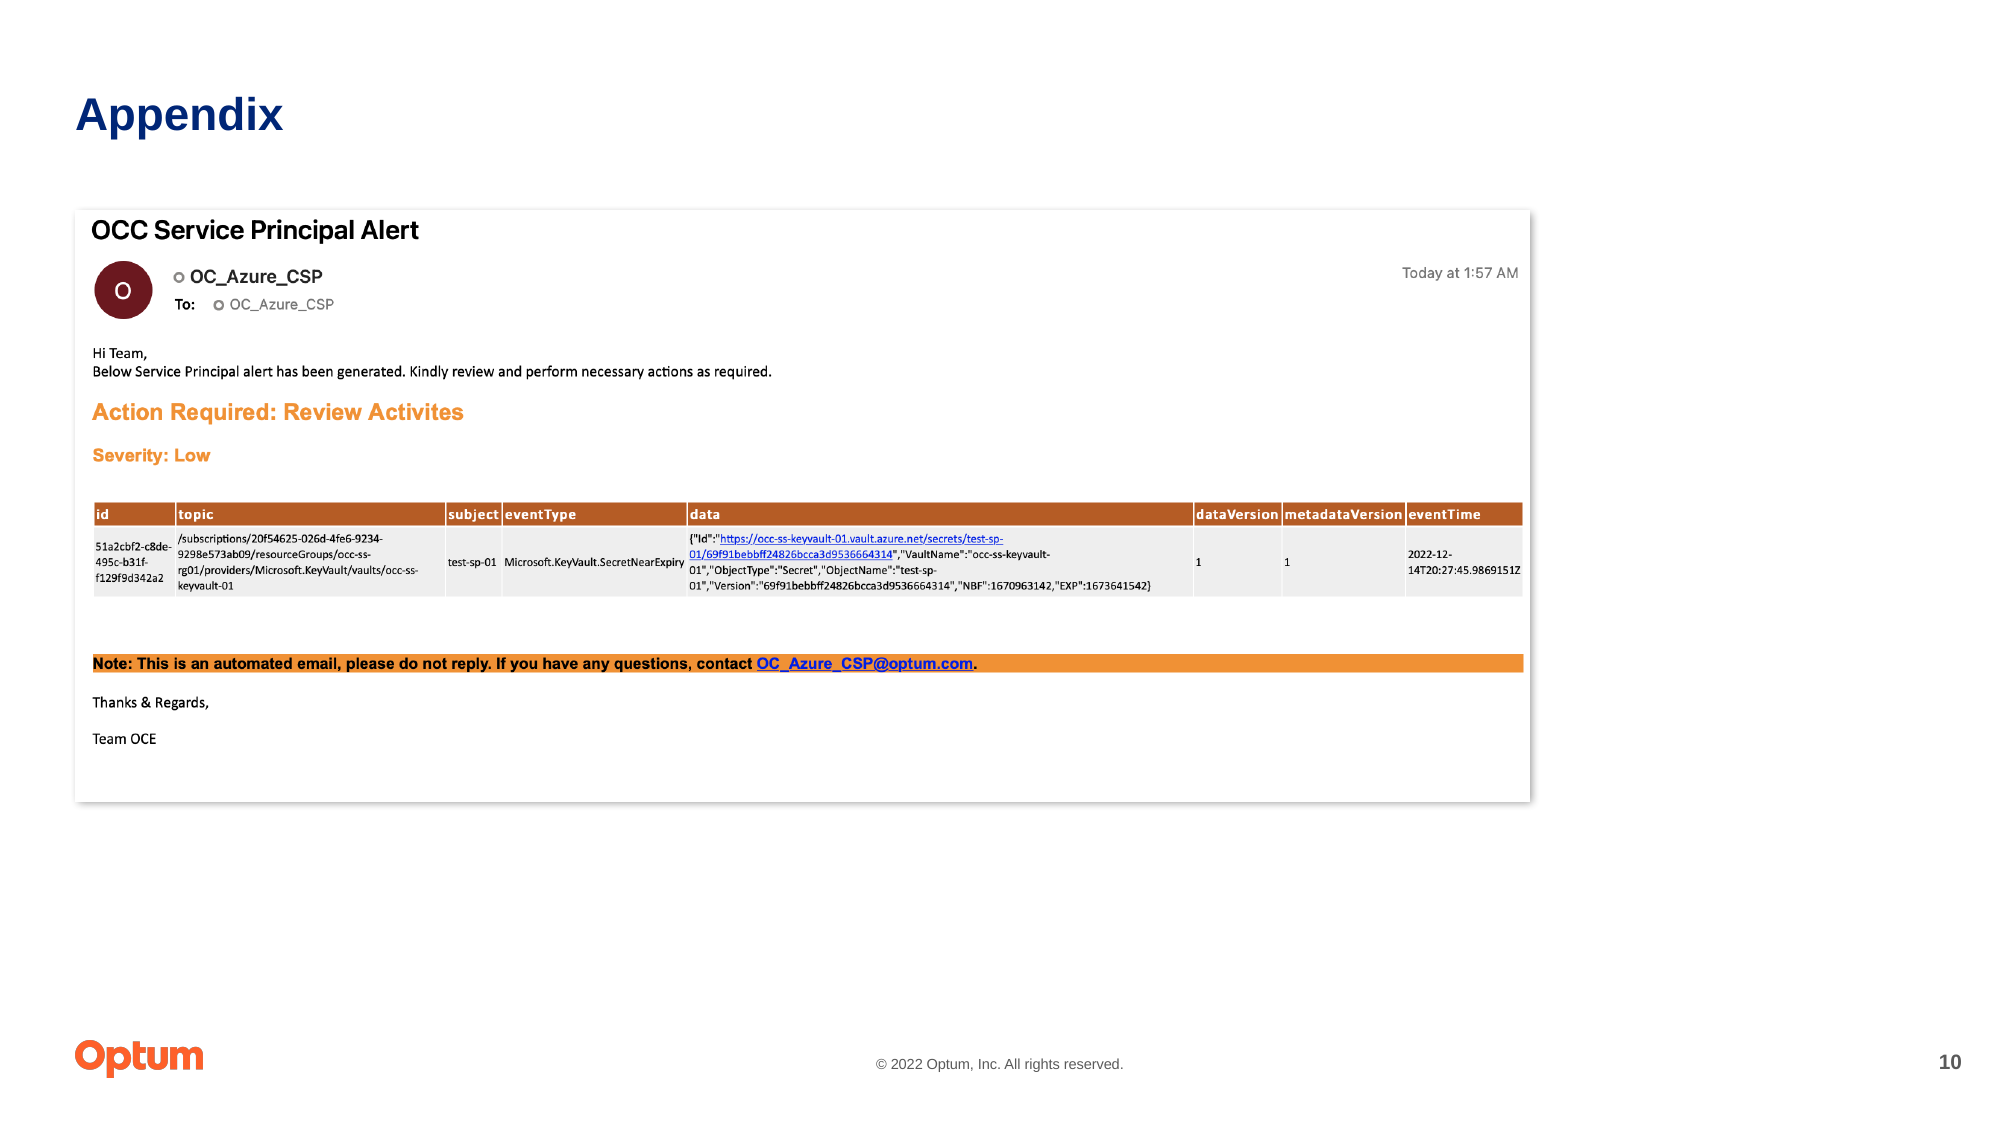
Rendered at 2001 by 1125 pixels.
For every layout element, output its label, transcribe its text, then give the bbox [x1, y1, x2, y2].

title Appendix [75, 91, 1650, 142]
picture [75, 1040, 203, 1078]
picture [74, 210, 1530, 802]
